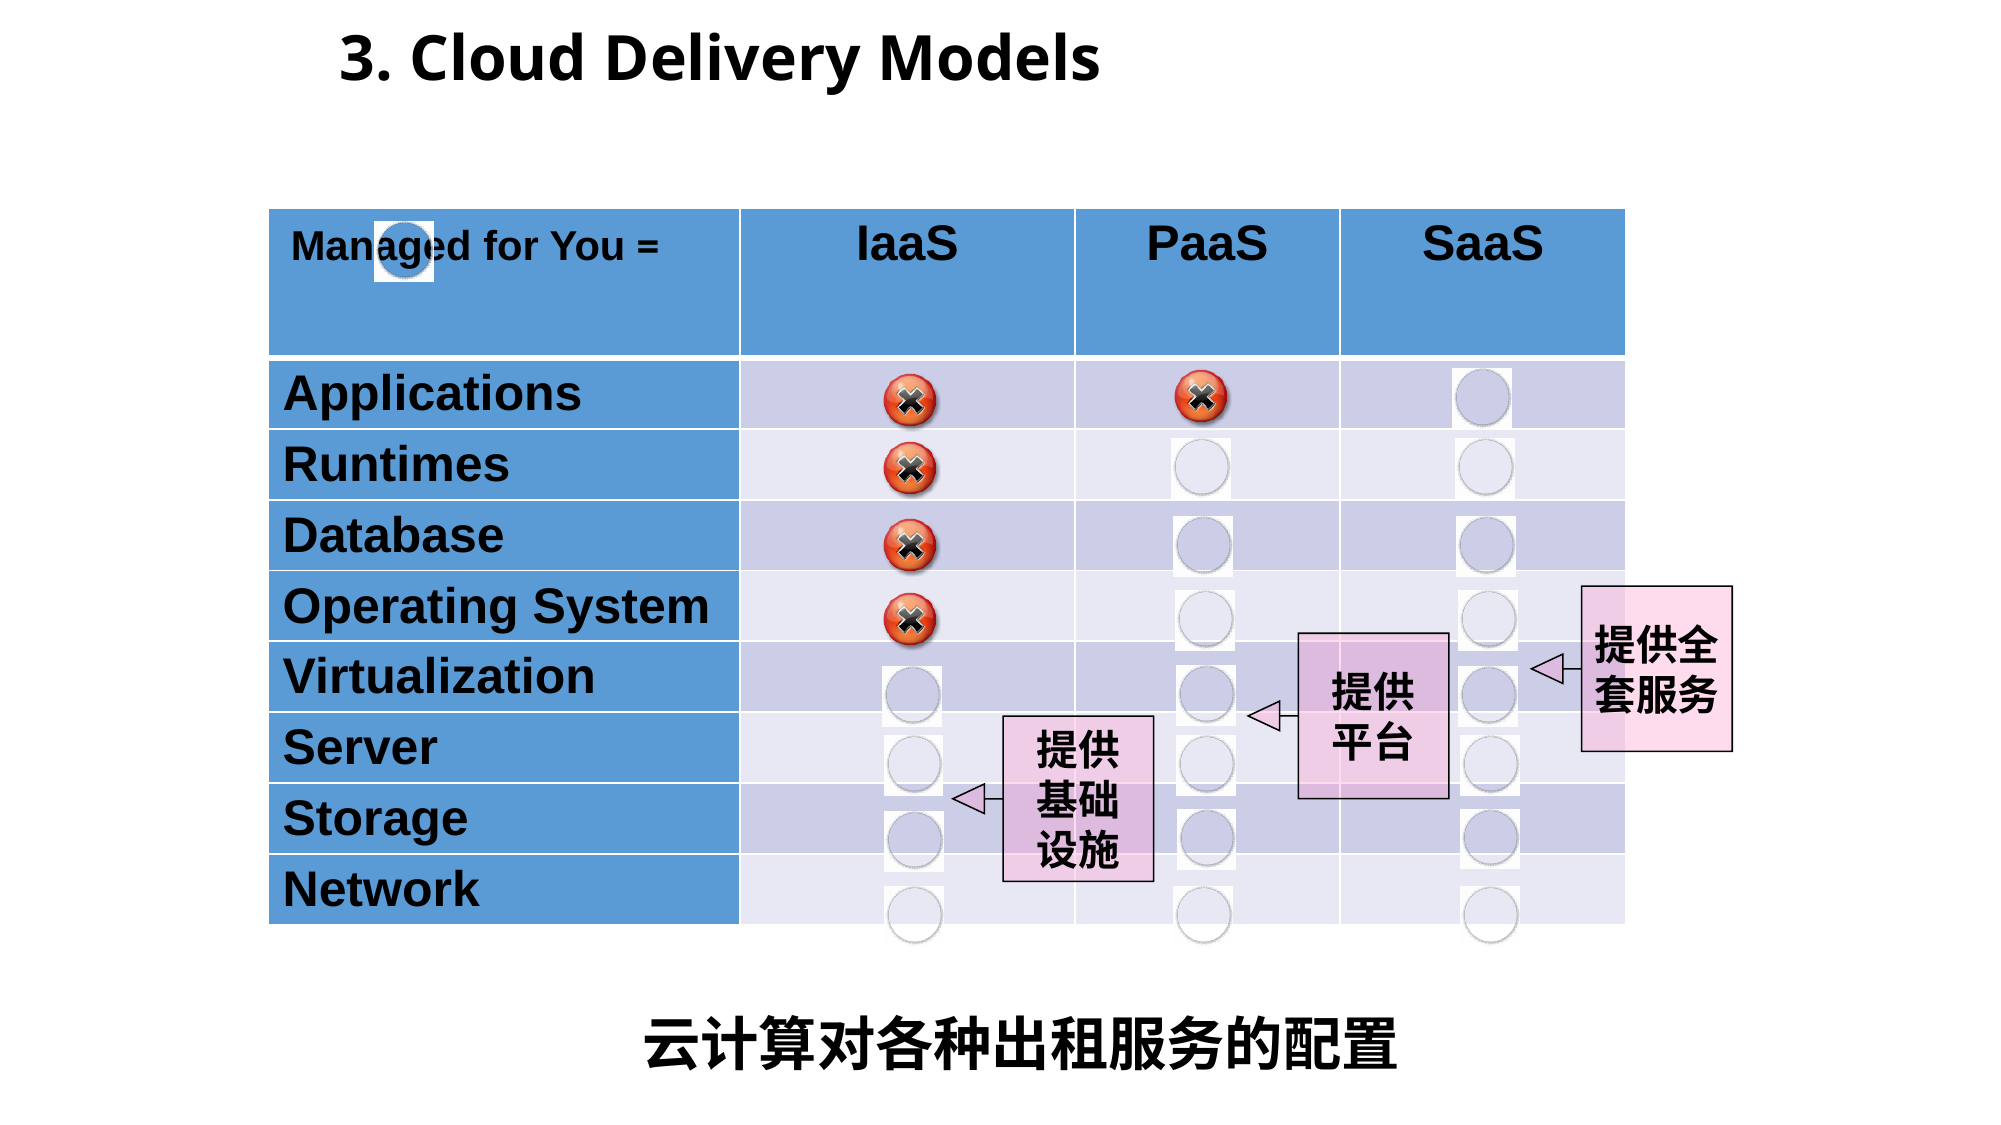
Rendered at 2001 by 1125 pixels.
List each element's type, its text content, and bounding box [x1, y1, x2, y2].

picture [1458, 666, 1518, 728]
picture [881, 440, 941, 500]
table_cell [1341, 571, 1625, 640]
title 3. Cloud Delivery Models [324, 19, 1675, 102]
table_cell [1154, 784, 1339, 853]
table_cell Database [269, 501, 739, 570]
table_cell Virtualization [269, 642, 739, 711]
picture [884, 811, 944, 873]
table_cell [1341, 430, 1625, 499]
picture [1176, 735, 1236, 796]
picture [1460, 809, 1520, 870]
table_cell Runtimes [269, 430, 739, 499]
table_cell Operating System [269, 571, 739, 640]
table_cell [741, 571, 1074, 640]
table_cell [1076, 571, 1339, 640]
picture [1175, 590, 1235, 651]
table_cell [1076, 855, 1339, 924]
table_cell [1341, 501, 1625, 570]
picture [1171, 438, 1231, 499]
picture [1458, 590, 1518, 651]
table_cell [741, 784, 1003, 853]
table_cell [1076, 501, 1339, 570]
table_cell [741, 430, 1074, 499]
table_cell [1076, 430, 1339, 499]
table_cell [1449, 642, 1581, 711]
picture [884, 735, 944, 796]
picture [1173, 886, 1233, 947]
table_cell [1449, 713, 1625, 782]
table_cell [1076, 713, 1298, 782]
table_cell Server [269, 713, 739, 782]
table_header SaaS [1341, 209, 1625, 355]
table_cell [1341, 855, 1625, 924]
table_header PaaS [1076, 209, 1339, 355]
table_cell [741, 361, 1074, 428]
picture [1460, 735, 1520, 796]
picture [881, 517, 941, 578]
text_box 提供 平台 [1248, 633, 1449, 799]
picture [1455, 438, 1515, 499]
picture [1452, 369, 1512, 430]
table_cell Applications [269, 361, 739, 428]
picture [1176, 665, 1236, 727]
table_cell [741, 501, 1074, 570]
text_box 提供 基础 设施 [952, 716, 1154, 882]
picture [1173, 516, 1233, 577]
table_header = Managed for You [269, 209, 739, 355]
table_cell [1341, 784, 1625, 853]
picture [374, 221, 434, 282]
picture [884, 886, 944, 947]
table_cell [741, 642, 1074, 711]
text_box 提供全 套服务 [1531, 586, 1733, 752]
picture [1456, 516, 1516, 577]
table_cell [1341, 361, 1625, 428]
picture [1172, 368, 1232, 428]
text_box 云计算对各种出租服务的配置 [598, 999, 1444, 1085]
picture [881, 372, 941, 433]
picture [881, 591, 941, 651]
picture [882, 666, 942, 728]
table_cell Network [269, 855, 739, 924]
picture [1460, 886, 1520, 947]
table_cell [1076, 361, 1339, 428]
table_cell Storage [269, 784, 739, 853]
table_cell [741, 713, 1074, 782]
table_cell [1076, 642, 1298, 711]
table_cell [741, 855, 1074, 924]
picture [1177, 809, 1237, 870]
table_header IaaS [741, 209, 1074, 355]
